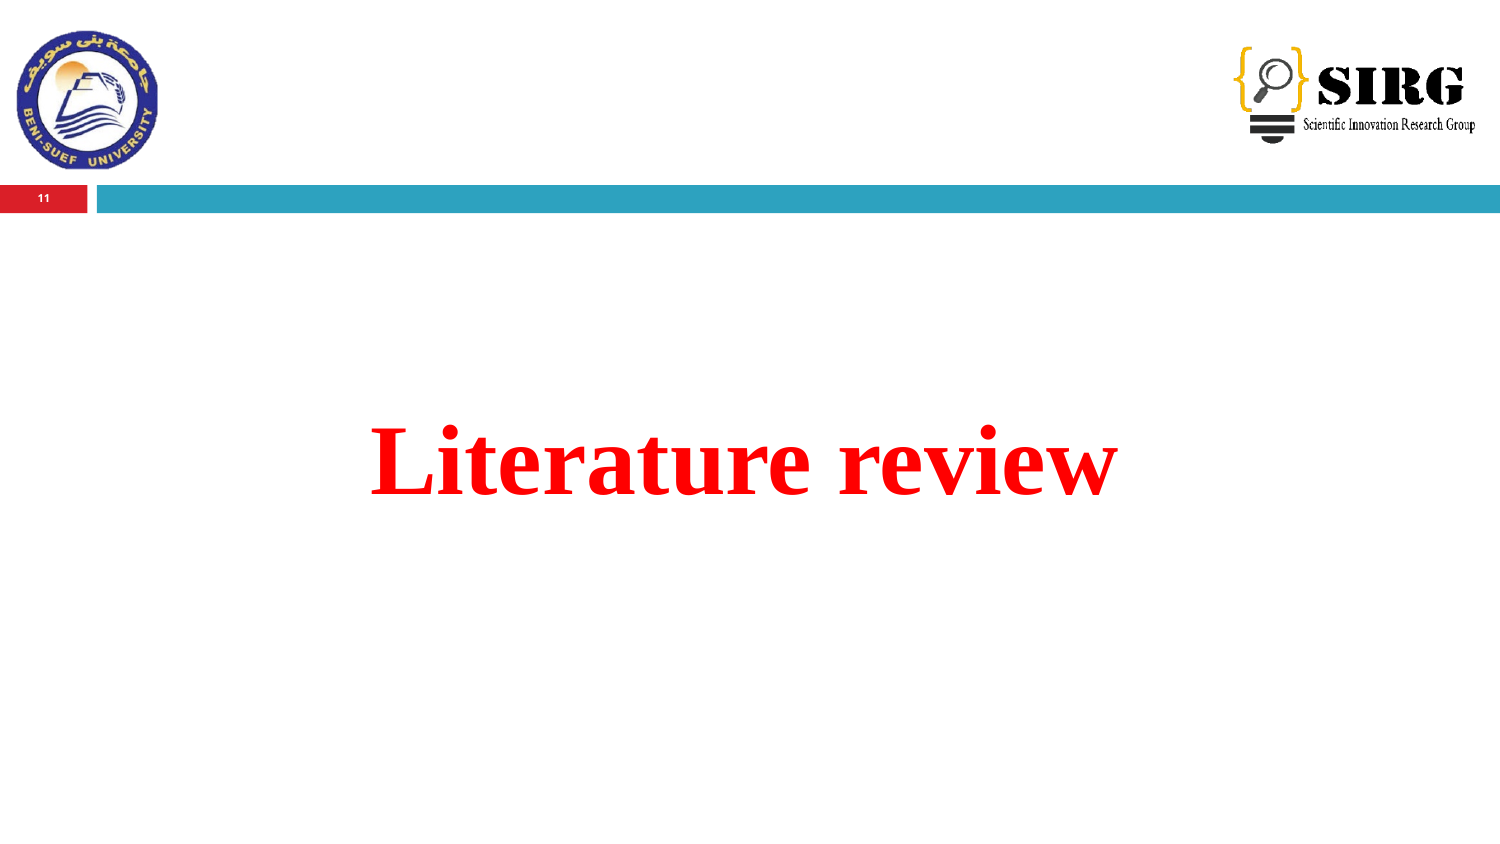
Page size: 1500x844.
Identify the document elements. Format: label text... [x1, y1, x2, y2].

picture [1199, 0, 1500, 200]
title Literature review [49, 346, 1388, 522]
picture [15, 29, 160, 173]
slide_number ‹#› [0, 184, 88, 215]
